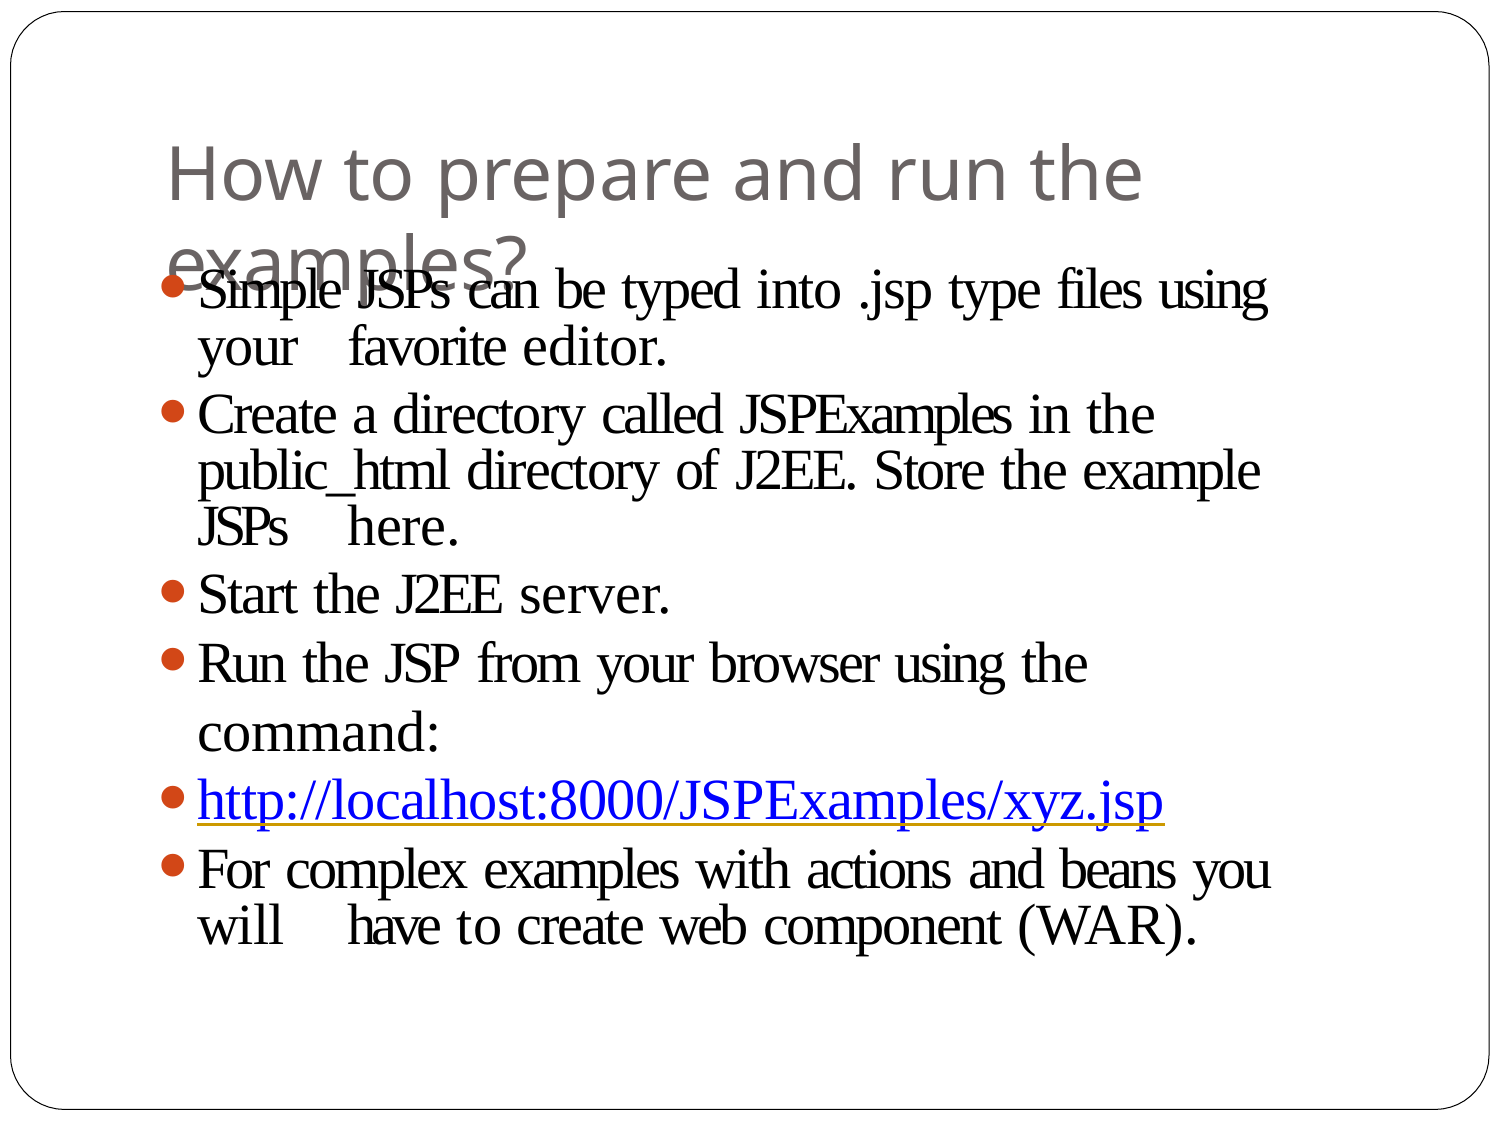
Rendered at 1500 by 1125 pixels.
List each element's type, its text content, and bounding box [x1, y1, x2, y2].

text_box Simple JSPs can be typed into .jsp type files using your favorite editor. Create a directory called JSPExamples in the public_html directory of J2EE. Store the example JSPs here. Start the J2EE server. Run the JSP from your browser using the command: http://localhost:8000/JSPExamples/xyz.jsp For complex examples with actions and beans you will have to create web component (WAR). [150, 249, 1349, 956]
title How to prepare and run the examples? [162, 123, 1392, 314]
